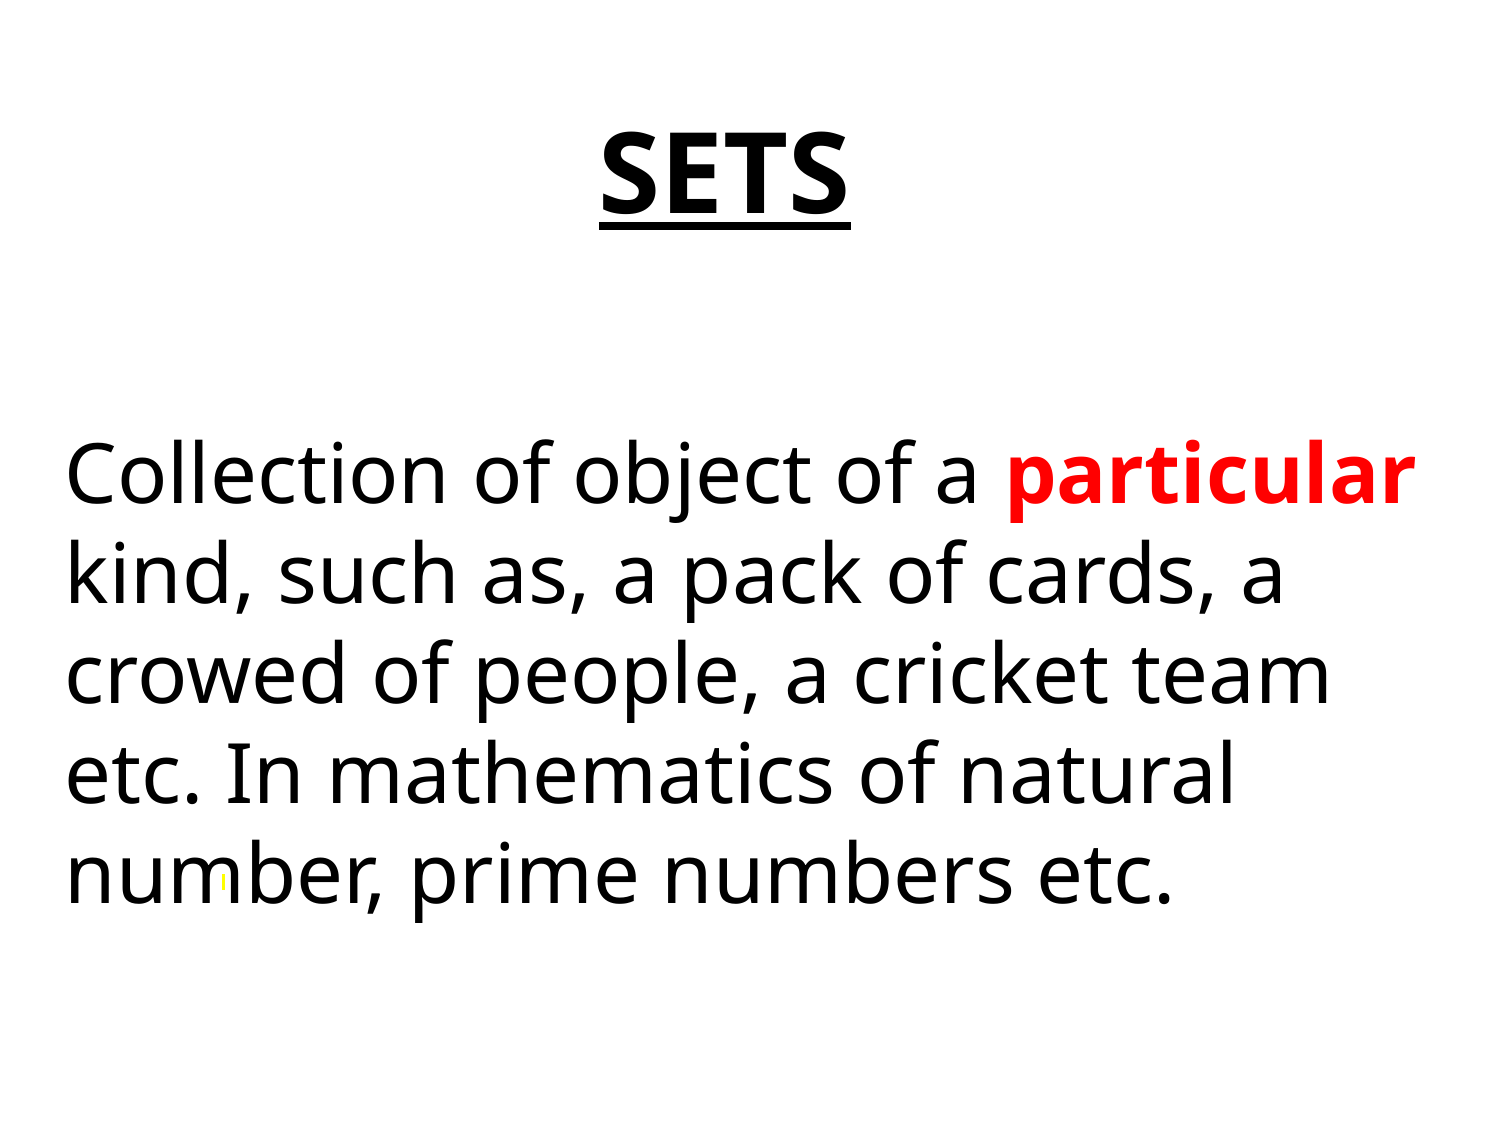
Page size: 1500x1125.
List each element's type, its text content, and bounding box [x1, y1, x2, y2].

text_box Collection of object of a particular kind, such as, a pack of cards, a crowed of people, a cricket team etc. In mathematics of natural number, prime numbers etc. [49, 412, 1475, 928]
picture [219, 871, 226, 893]
title SETS [50, 75, 1400, 263]
